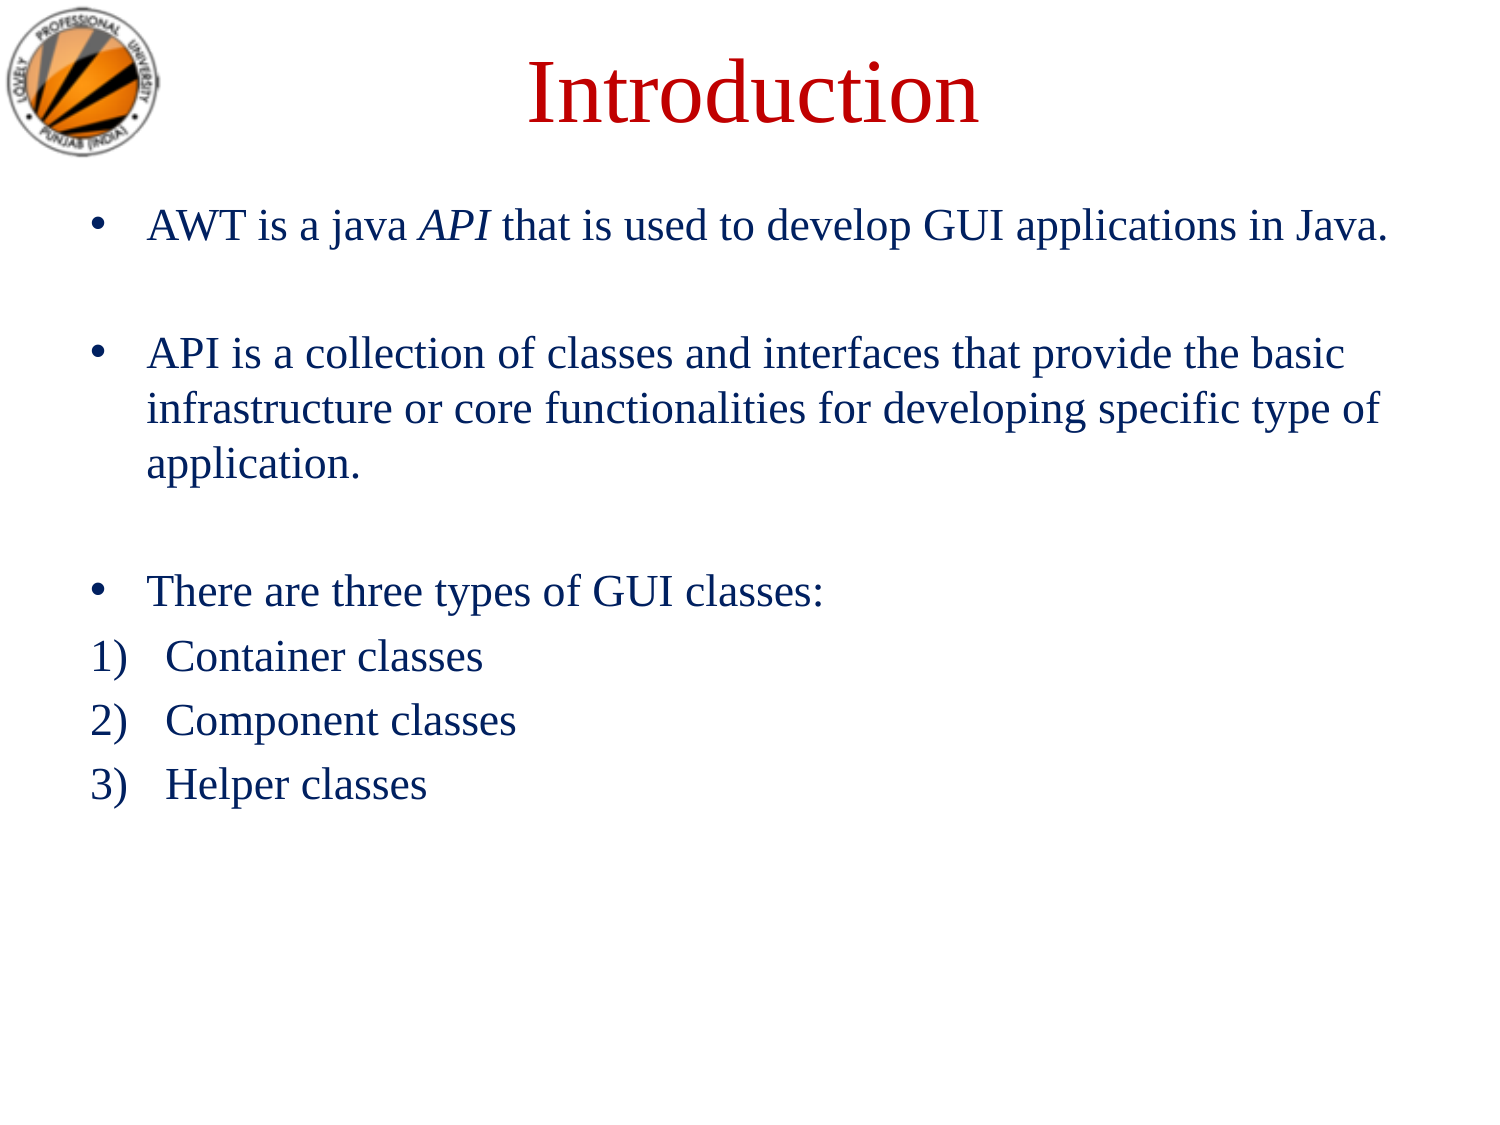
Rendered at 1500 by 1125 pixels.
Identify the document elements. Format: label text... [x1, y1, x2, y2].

title Introduction [82, 0, 1425, 173]
picture [0, 0, 163, 163]
list AWT is a java API that is used to develop GUI applications in Java. API is a collection of classes and interfaces that provide the basic infrastructure or core functionalities for developing specific type of application. There are three types of GUI classes: Container classes Component classes Helper classes [75, 187, 1450, 1025]
